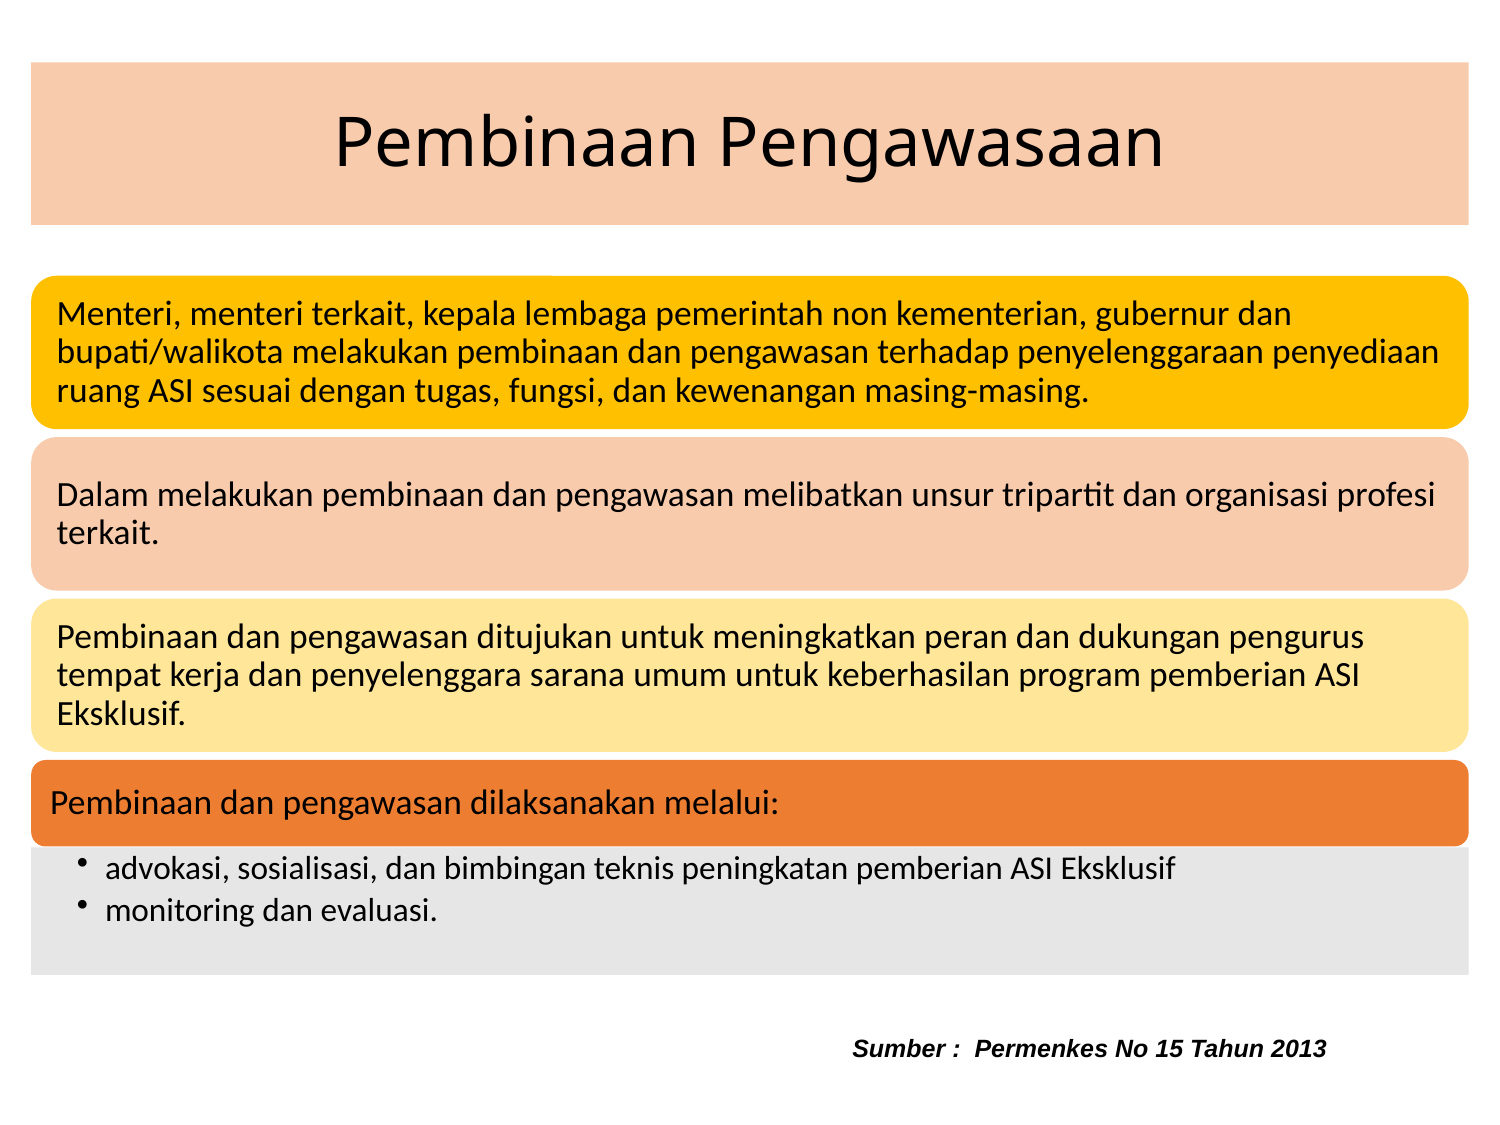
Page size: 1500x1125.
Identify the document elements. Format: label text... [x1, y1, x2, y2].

text_box Sumber : Permenkes No 15 Tahun 2013 [837, 1025, 1469, 1070]
title Pembinaan Pengawasaan [31, 62, 1469, 225]
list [31, 274, 1469, 975]
